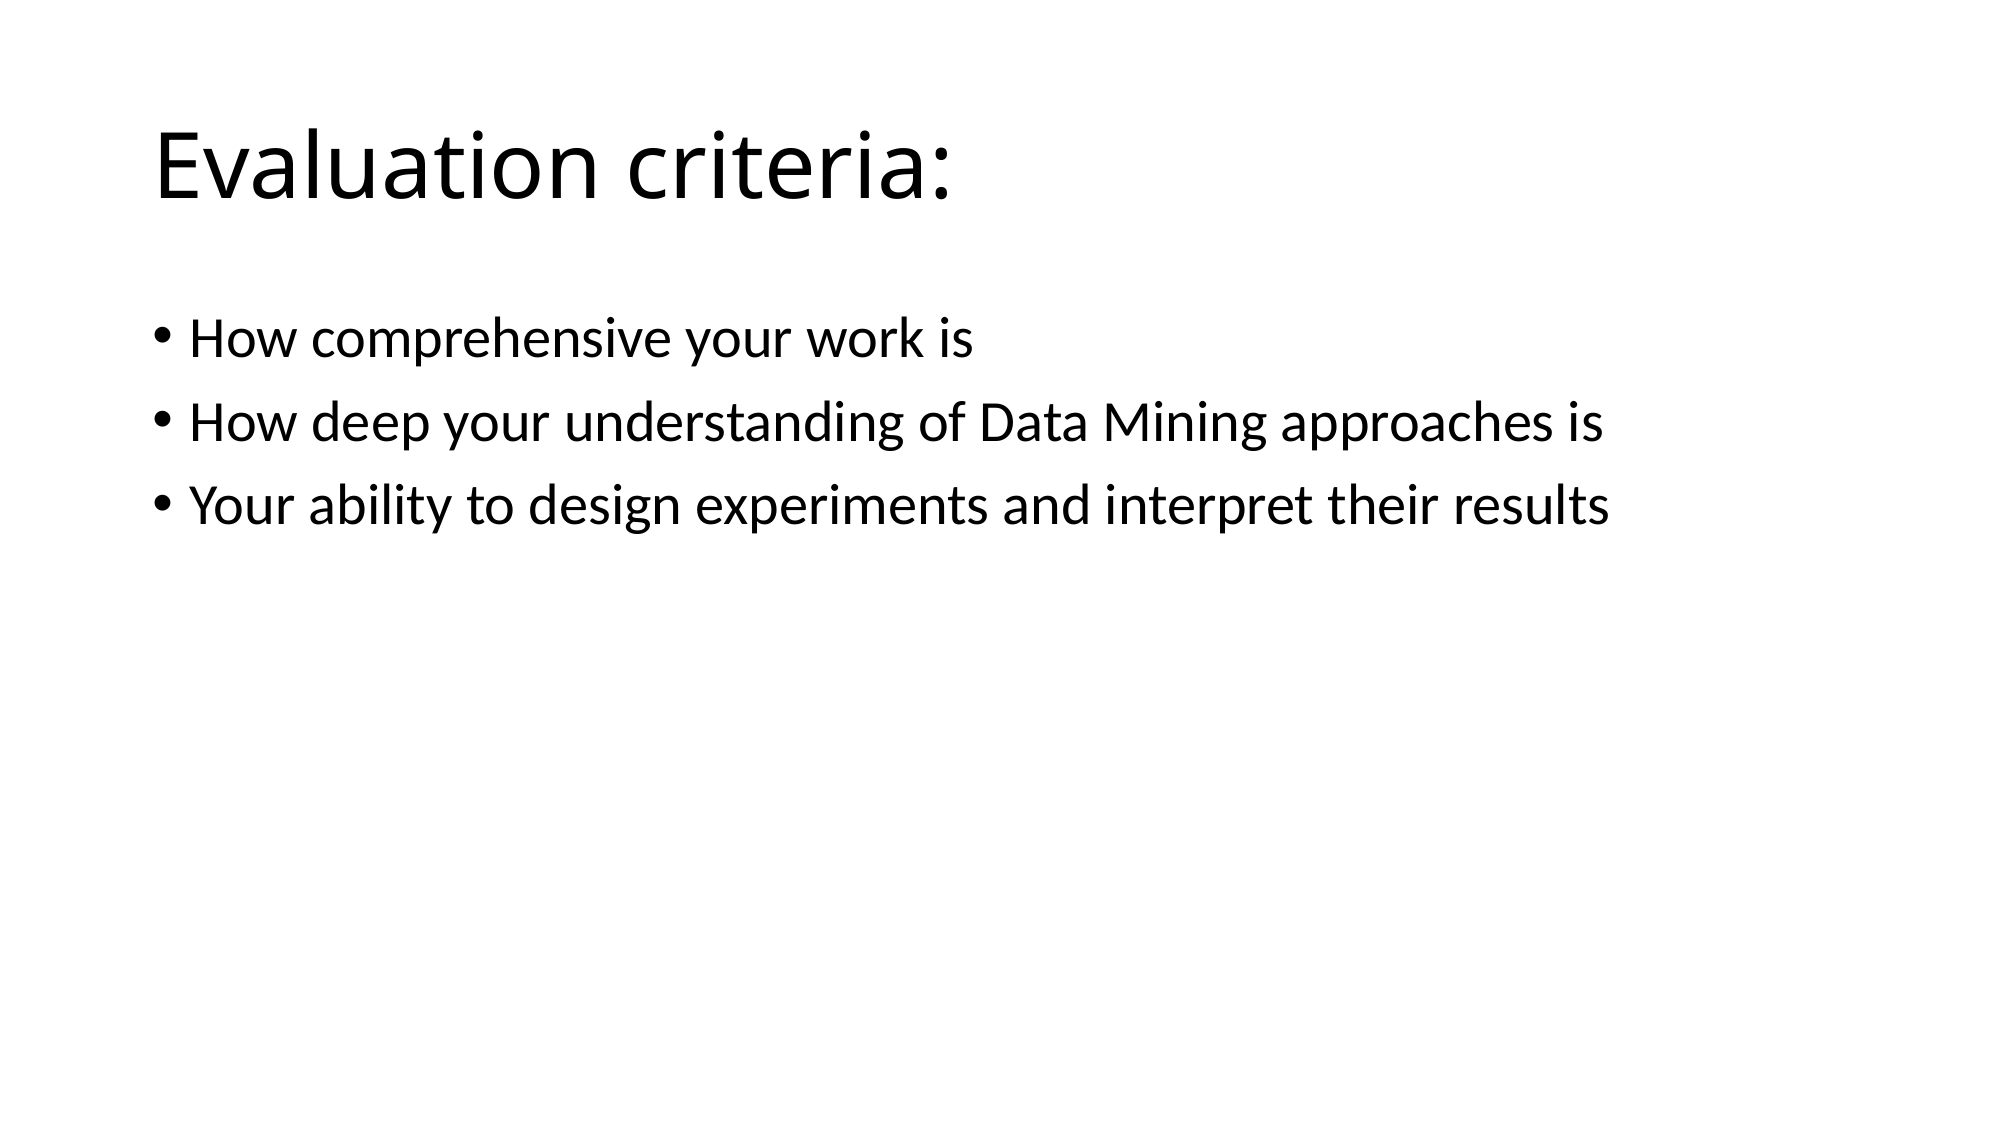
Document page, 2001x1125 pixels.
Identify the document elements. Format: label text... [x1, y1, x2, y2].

list How comprehensive your work is How deep your understanding of Data Mining approaches is Your ability to design experiments and interpret their results [137, 299, 1863, 1014]
title Evaluation criteria: [137, 59, 1863, 278]
